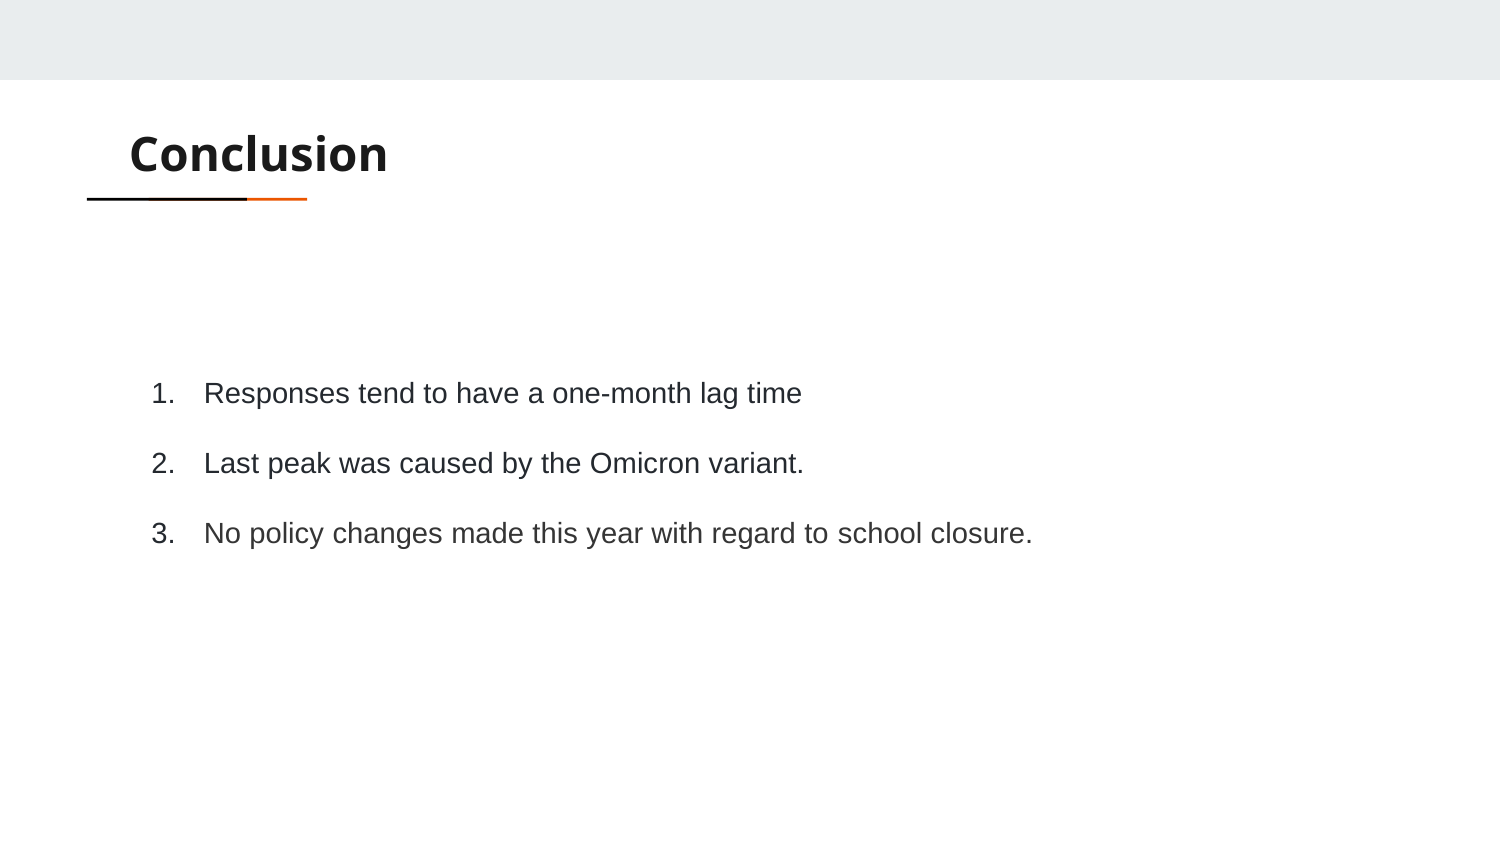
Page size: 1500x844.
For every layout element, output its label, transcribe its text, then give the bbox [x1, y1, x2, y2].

title Conclusion [128, 108, 1391, 197]
list Responses tend to have a one-month lag time Last peak was caused by the Omicron variant. No policy changes made this year with regard to school closure. [128, 324, 1391, 696]
